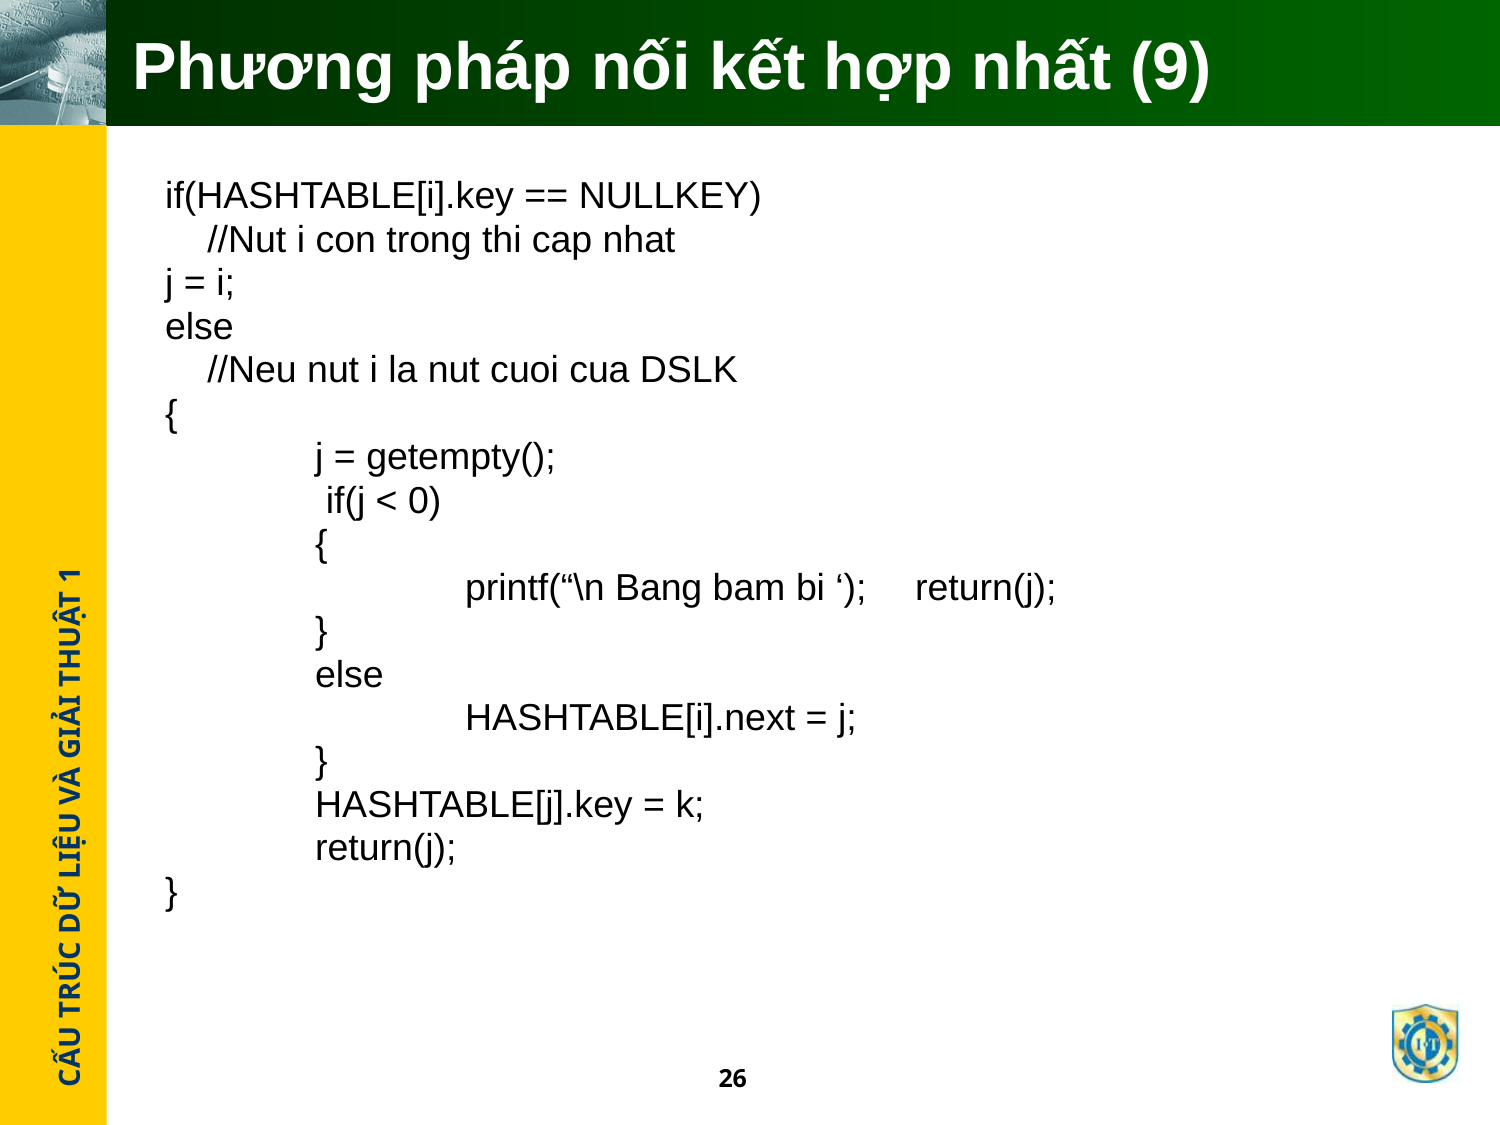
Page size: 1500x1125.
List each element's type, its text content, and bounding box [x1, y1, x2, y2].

title Phương pháp nối kết hợp nhất (9) [117, 12, 1470, 113]
picture [1392, 1004, 1459, 1083]
list if(HASHTABLE[i].key == NULLKEY) //Nut i con trong thi cap nhat j = i; else //Neu nut i la nut cuoi cua DSLK { j = getempty(); if(j < 0) { printf(“\n Bang bam bi ‘); return(j); } else HASHTABLE[i].next = j; } HASHTABLE[j].key = k; return(j); } [150, 172, 1448, 1059]
picture [0, 0, 107, 125]
